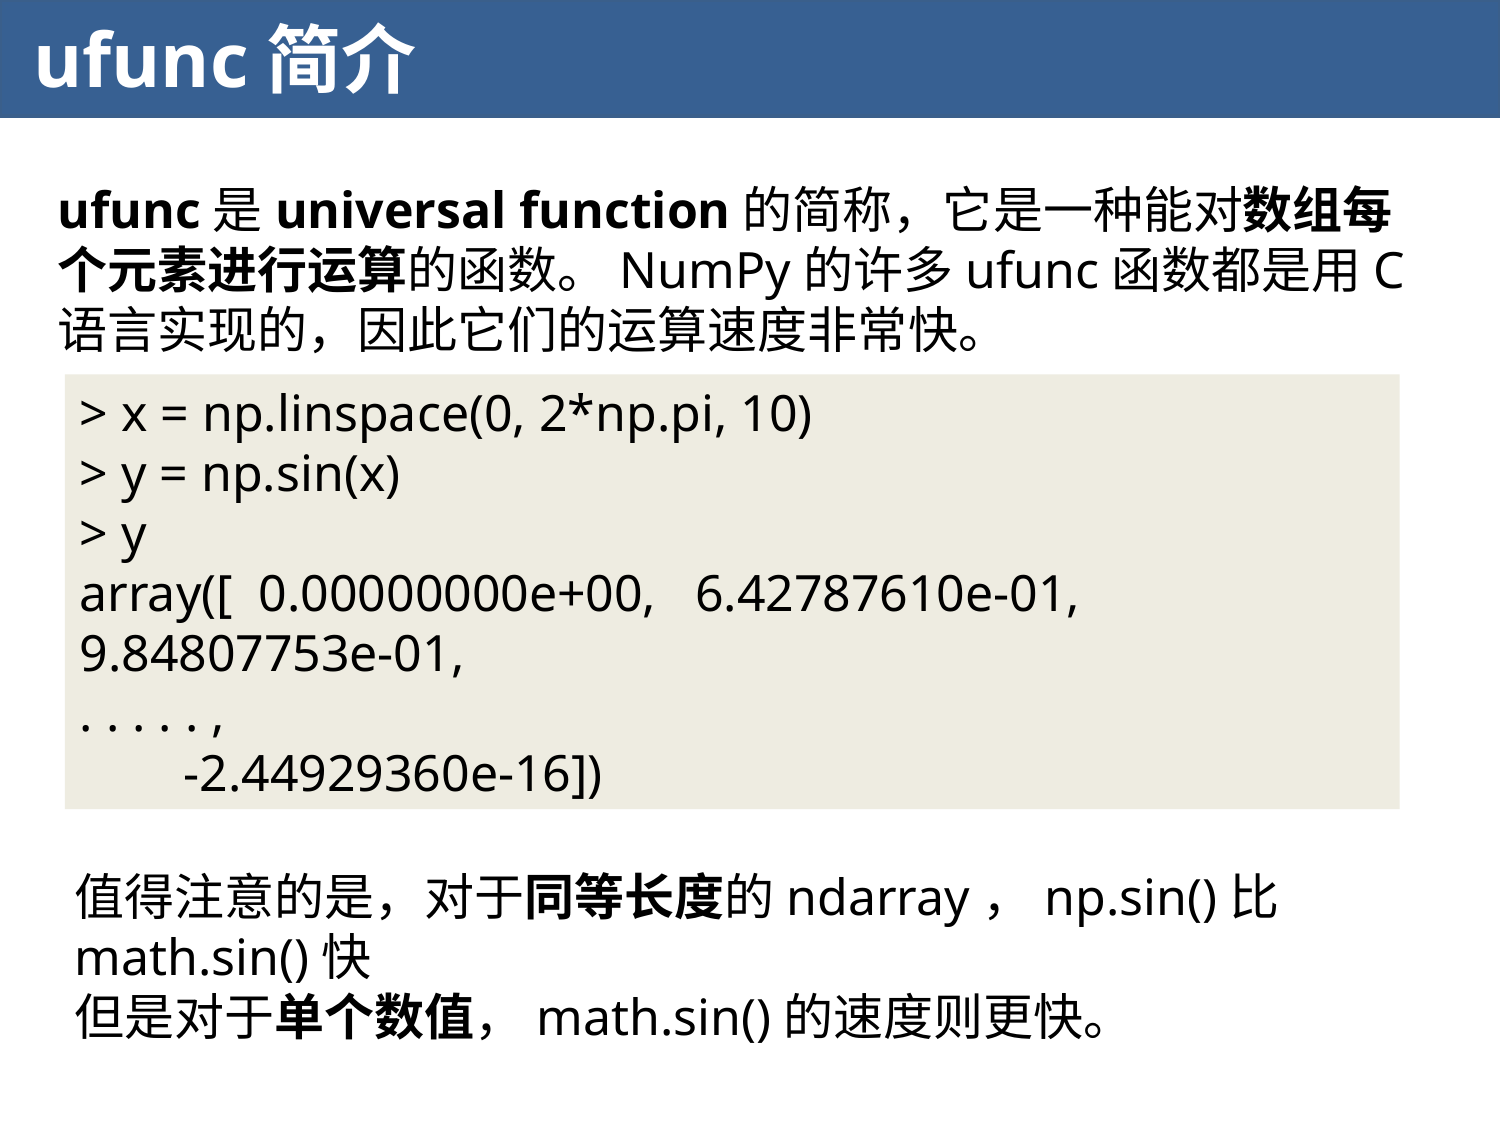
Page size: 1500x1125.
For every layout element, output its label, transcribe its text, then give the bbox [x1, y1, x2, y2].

text_box > x = np.linspace(0, 2*np.pi, 10) > y = np.sin(x) > y array([ 0.00000000e+00, 6.42787610e-01, 9.84807753e-01, . . . . . , -2.44929360e-16]) [64, 374, 1400, 810]
text_box ufunc简介 [18, 5, 1034, 111]
text_box ufunc是universal function的简称，它是一种能对数组每个元素进行运算的函数。NumPy的许多ufunc函数都是用C语言实现的，因此它们的运算速度非常快。 [42, 170, 1424, 366]
text_box [0, 0, 1500, 118]
text_box 值得注意的是，对于同等长度的ndarray，np.sin()比math.sin()快 但是对于单个数值，math.sin()的速度则更快。 [59, 857, 1441, 1053]
